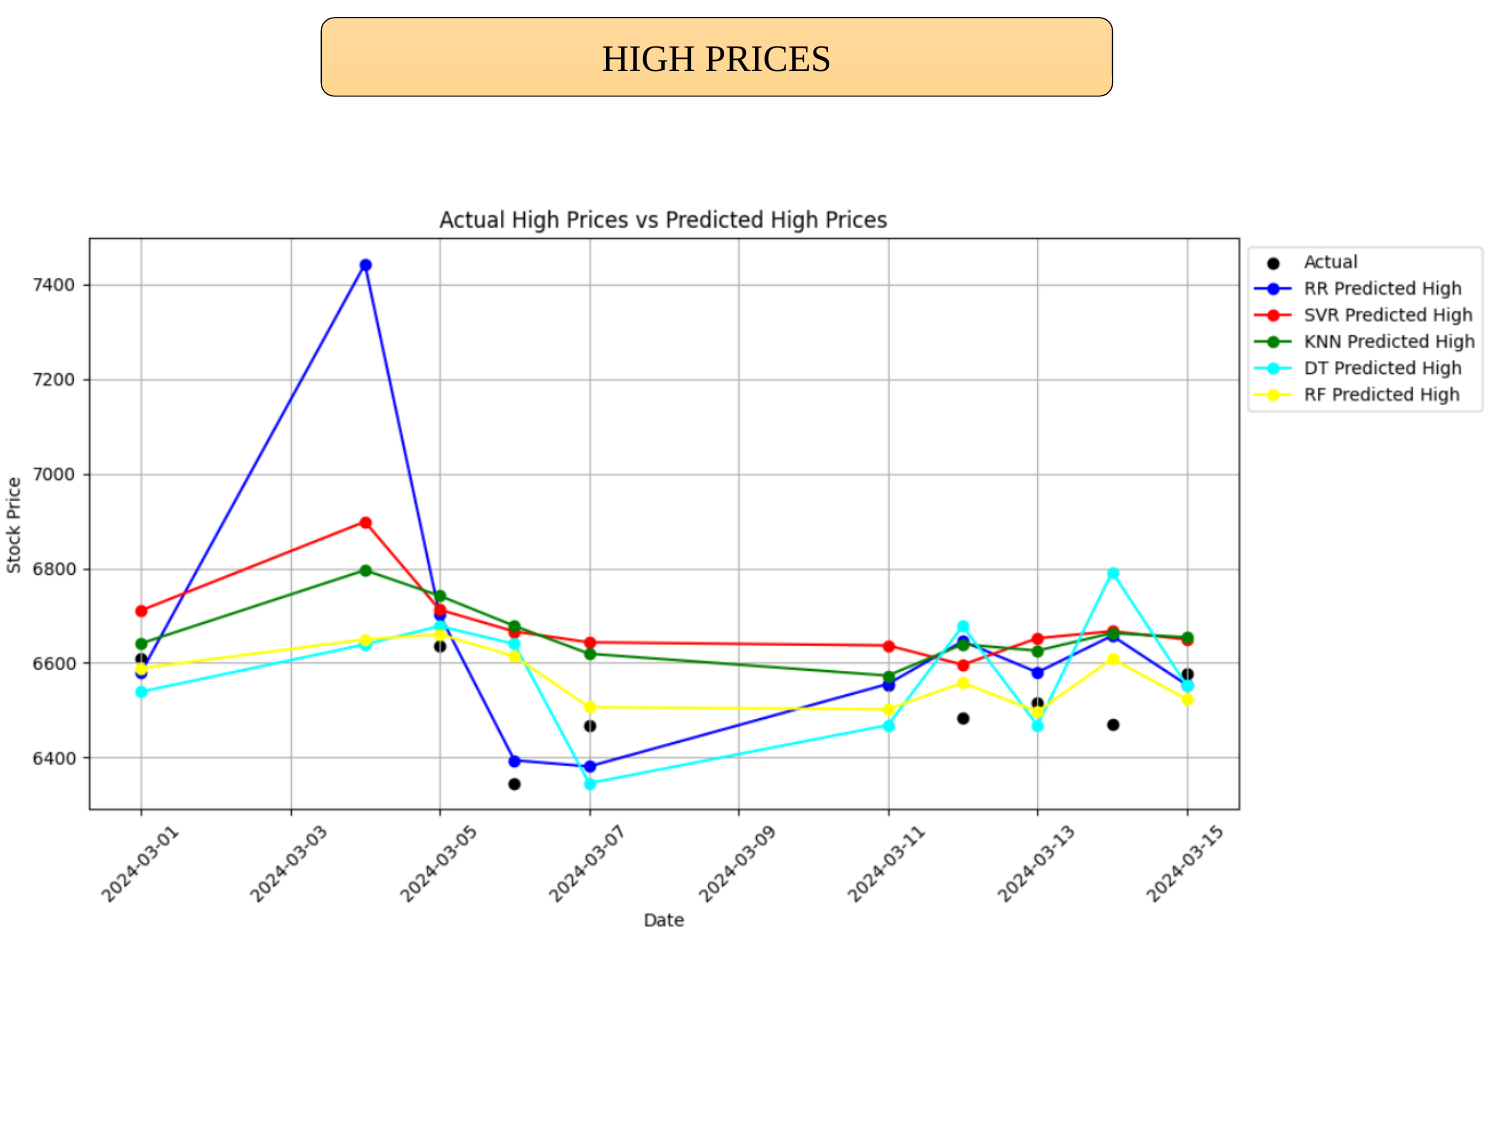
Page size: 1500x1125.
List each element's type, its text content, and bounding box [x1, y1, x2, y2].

text_box HIGH PRICES [320, 17, 1114, 97]
picture [0, 180, 1500, 945]
